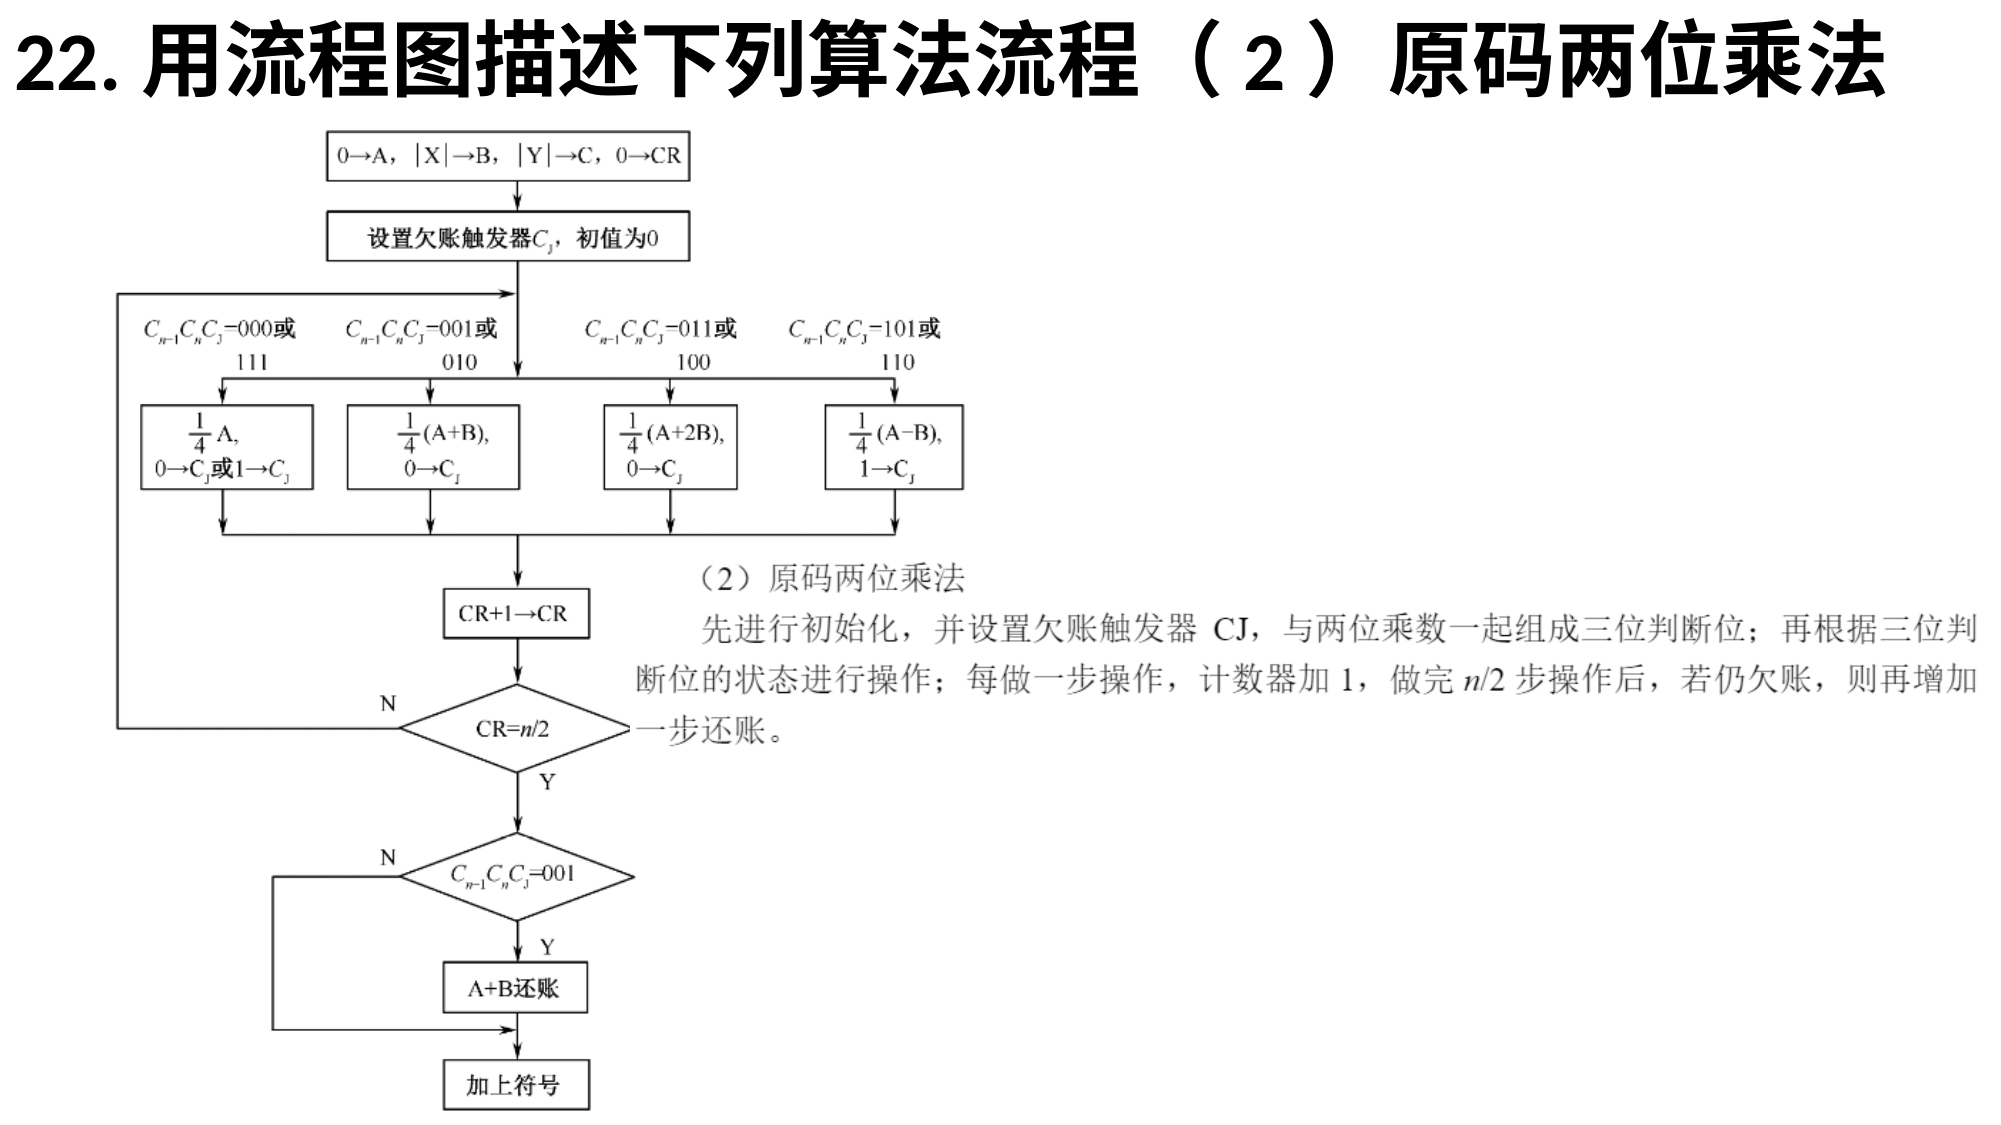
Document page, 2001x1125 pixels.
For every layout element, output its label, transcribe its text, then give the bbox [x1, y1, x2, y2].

picture [72, 109, 1983, 1125]
text_box 22.用流程图描述下列算法流程（2）原码两位乘法 [0, 0, 1961, 115]
